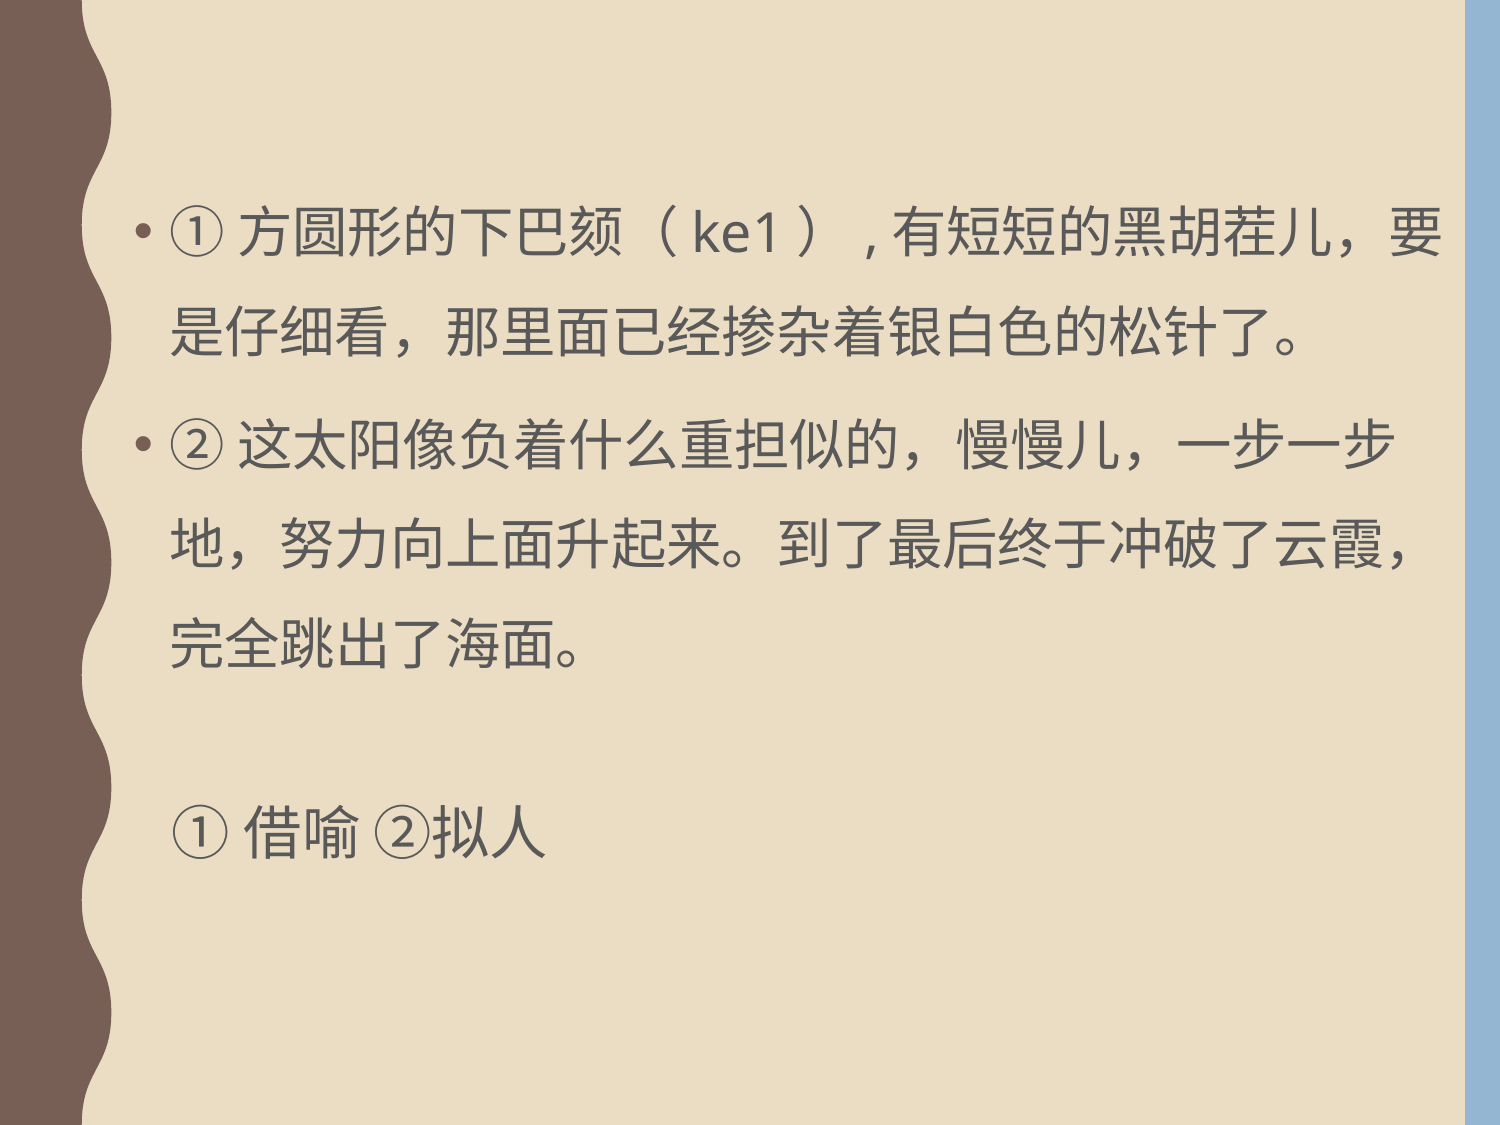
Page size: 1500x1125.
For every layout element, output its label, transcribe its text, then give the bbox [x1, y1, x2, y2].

list ①方圆形的下巴颏（ke1）,有短短的黑胡茬儿，要是仔细看，那里面已经掺杂着银白色的松针了。 ②这太阳像负着什么重担似的，慢慢儿，一步一步地，努力向上面升起来。到了最后终于冲破了云霞，完全跳出了海面。 [118, 156, 1466, 754]
text_box ①借喻 ②拟人 [156, 753, 1350, 874]
